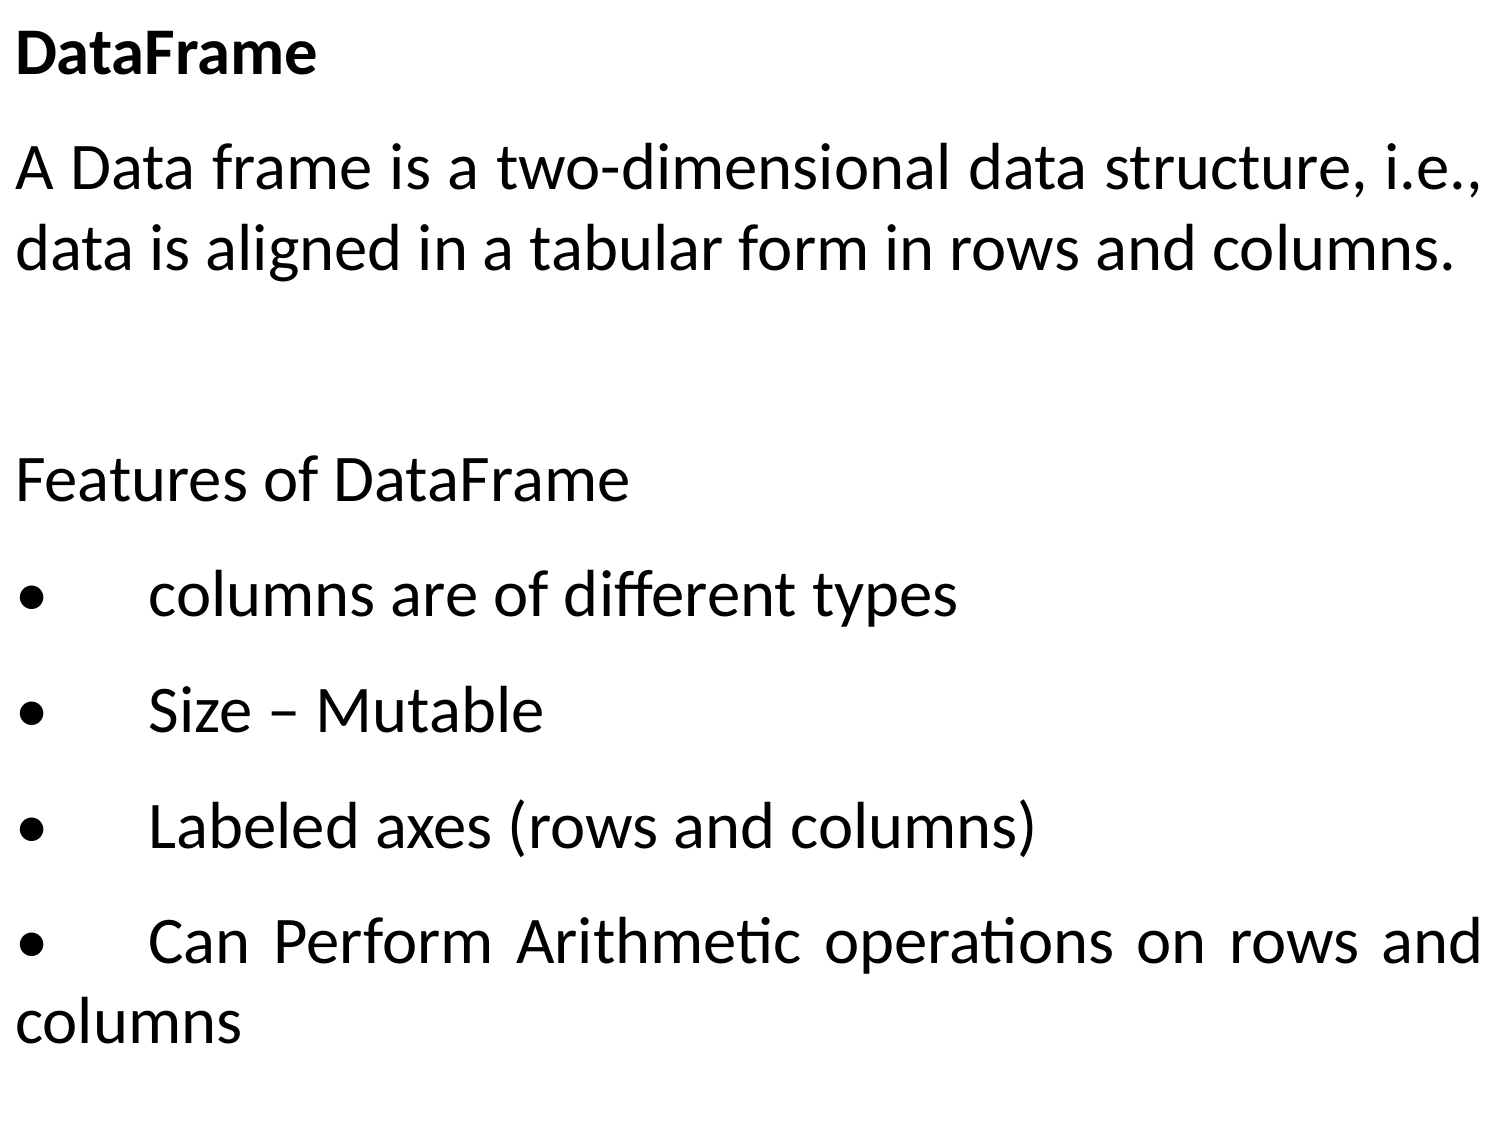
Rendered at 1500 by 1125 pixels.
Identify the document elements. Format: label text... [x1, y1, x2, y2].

subtitle DataFrame A Data frame is a two-dimensional data structure, i.e., data is aligned in a tabular form in rows and columns. Features of DataFrame • columns are of different types • Size – Mutable • Labeled axes (rows and columns) • Can Perform Arithmetic operations on rows and columns [0, 0, 1500, 1125]
